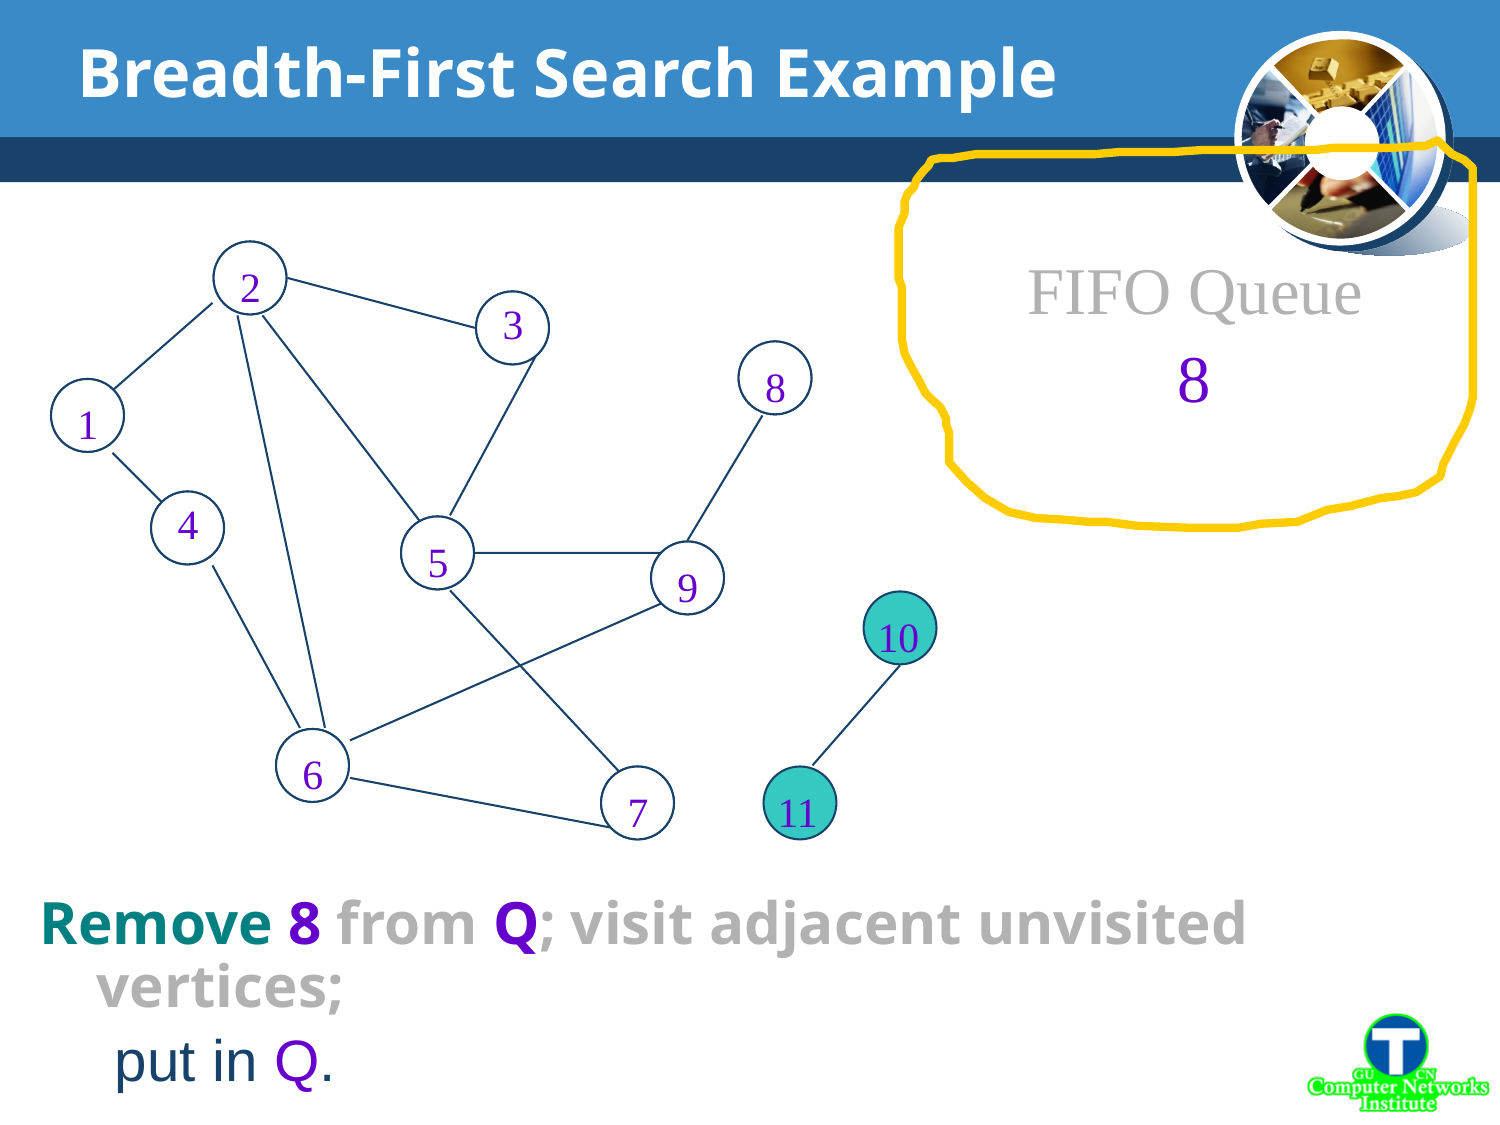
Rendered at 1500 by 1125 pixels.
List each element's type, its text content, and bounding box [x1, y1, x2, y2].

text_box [600, 766, 675, 844]
picture [1305, 1011, 1491, 1115]
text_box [150, 490, 225, 565]
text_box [650, 541, 725, 619]
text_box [50, 378, 125, 456]
text_box 8 [1162, 327, 1225, 423]
text_box FIFO Queue [1452, 240, 1475, 449]
text_box 11 [762, 777, 888, 844]
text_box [738, 341, 812, 419]
picture [1241, 76, 1315, 149]
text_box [400, 516, 475, 594]
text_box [275, 728, 350, 806]
text_box [898, 140, 1473, 528]
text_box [475, 290, 550, 365]
picture [1276, 39, 1404, 114]
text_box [213, 241, 287, 319]
text_box 10 [862, 602, 938, 668]
text_box [874, 591, 926, 602]
text_box [774, 766, 826, 777]
list Remove 8 from Q; visit adjacent unvisited vertices; put in Q. [24, 885, 1500, 1004]
picture [1365, 69, 1438, 147]
title Breadth-First Search Example [62, 24, 1276, 118]
